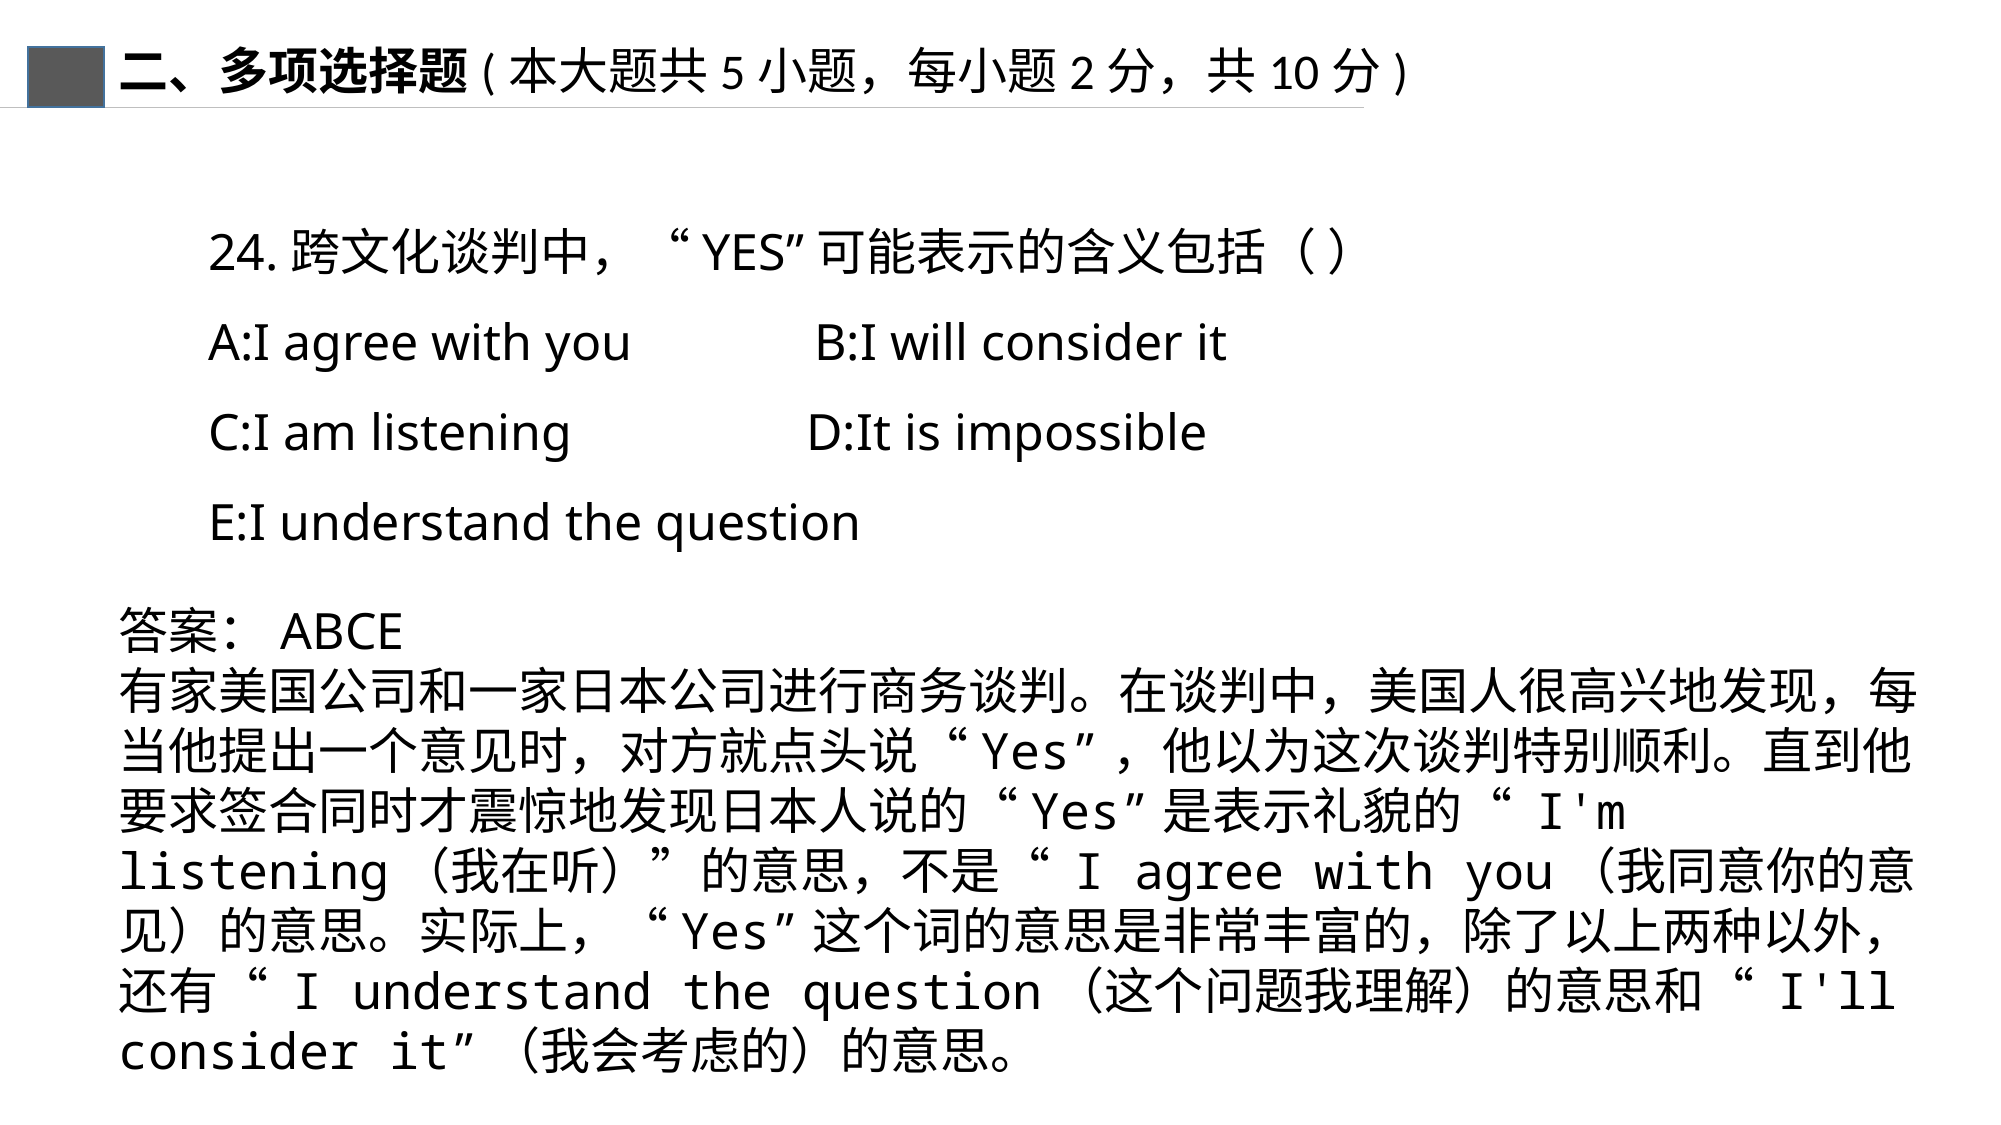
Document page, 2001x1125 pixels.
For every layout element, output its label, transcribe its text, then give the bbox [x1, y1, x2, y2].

text_box 24.跨文化谈判中，“YES”可能表示的含义包括（ ） A:I agree with you B:I will consider it C:I am listening D:It is impossible E:I understand the question [193, 183, 1805, 558]
text_box [27, 46, 105, 107]
text_box 二、多项选择题(本大题共5小题，每小题2分，共10分) [104, 31, 1454, 107]
text_box 答案：ABCE 有家美国公司和一家日本公司进行商务谈判。在谈判中，美国人很高兴地发现，每当他提出一个意见时，对方就点头说“Yes”，他以为这次谈判特别顺利。直到他要求签合同时才震惊地发现日本人说的“Yes”是表示礼貌的“ I'm listening（我在听）”的意思，不是“ I agree with you（我同意你的意见）的意思。实际上，“Yes”这个词的意思是非常丰富的，除了以上两种以外，还有“ I understand the question（这个问题我理解）的意思和“ I'll consider it”（我会考虑的）的意思。 [104, 561, 1972, 1087]
